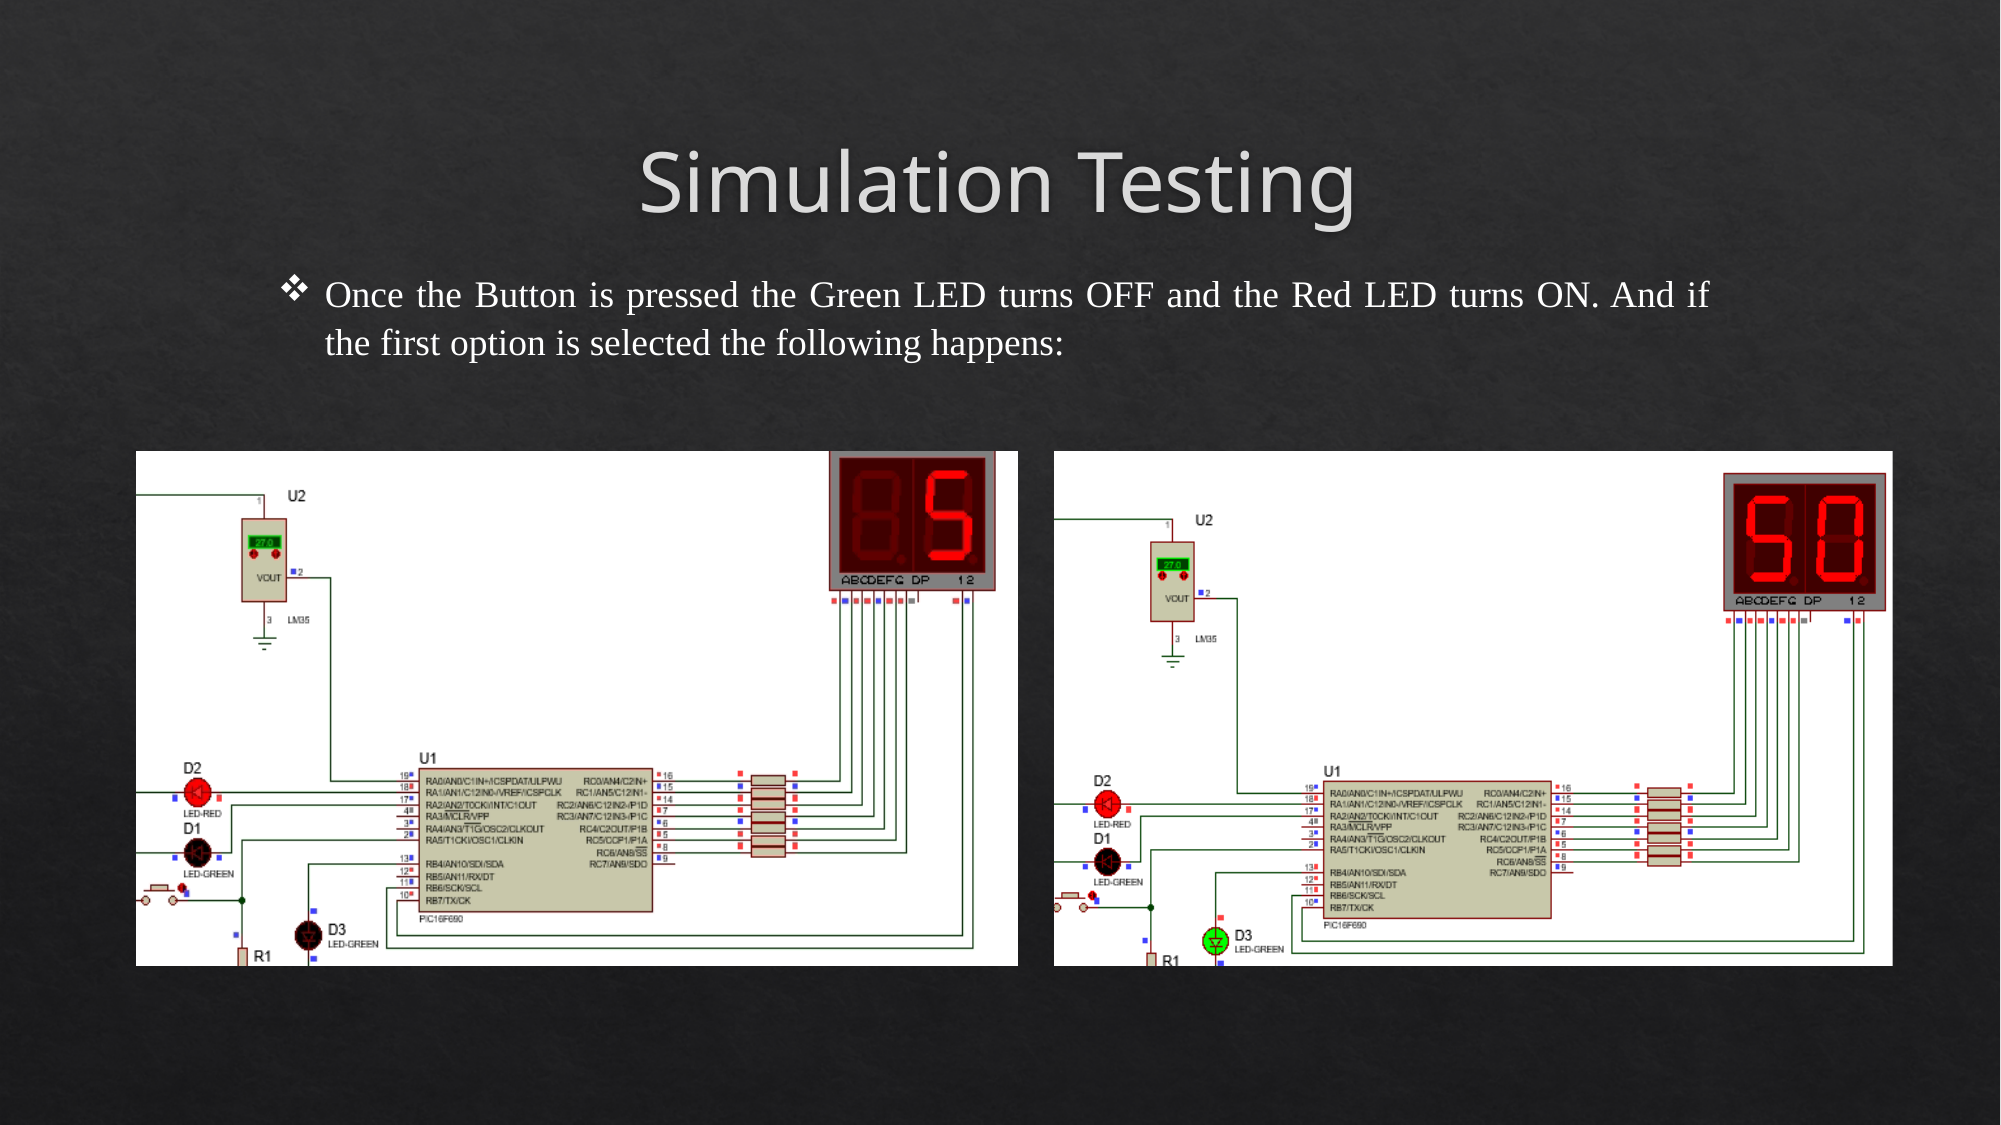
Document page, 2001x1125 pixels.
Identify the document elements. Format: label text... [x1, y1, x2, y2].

picture [1053, 451, 1893, 966]
title Simulation Testing [149, 99, 1849, 260]
text_box Once the Button is pressed the Green LED turns OFF and the Red LED turns ON. And if the first option is selected the following happens: [263, 259, 1727, 371]
picture [136, 451, 1018, 966]
